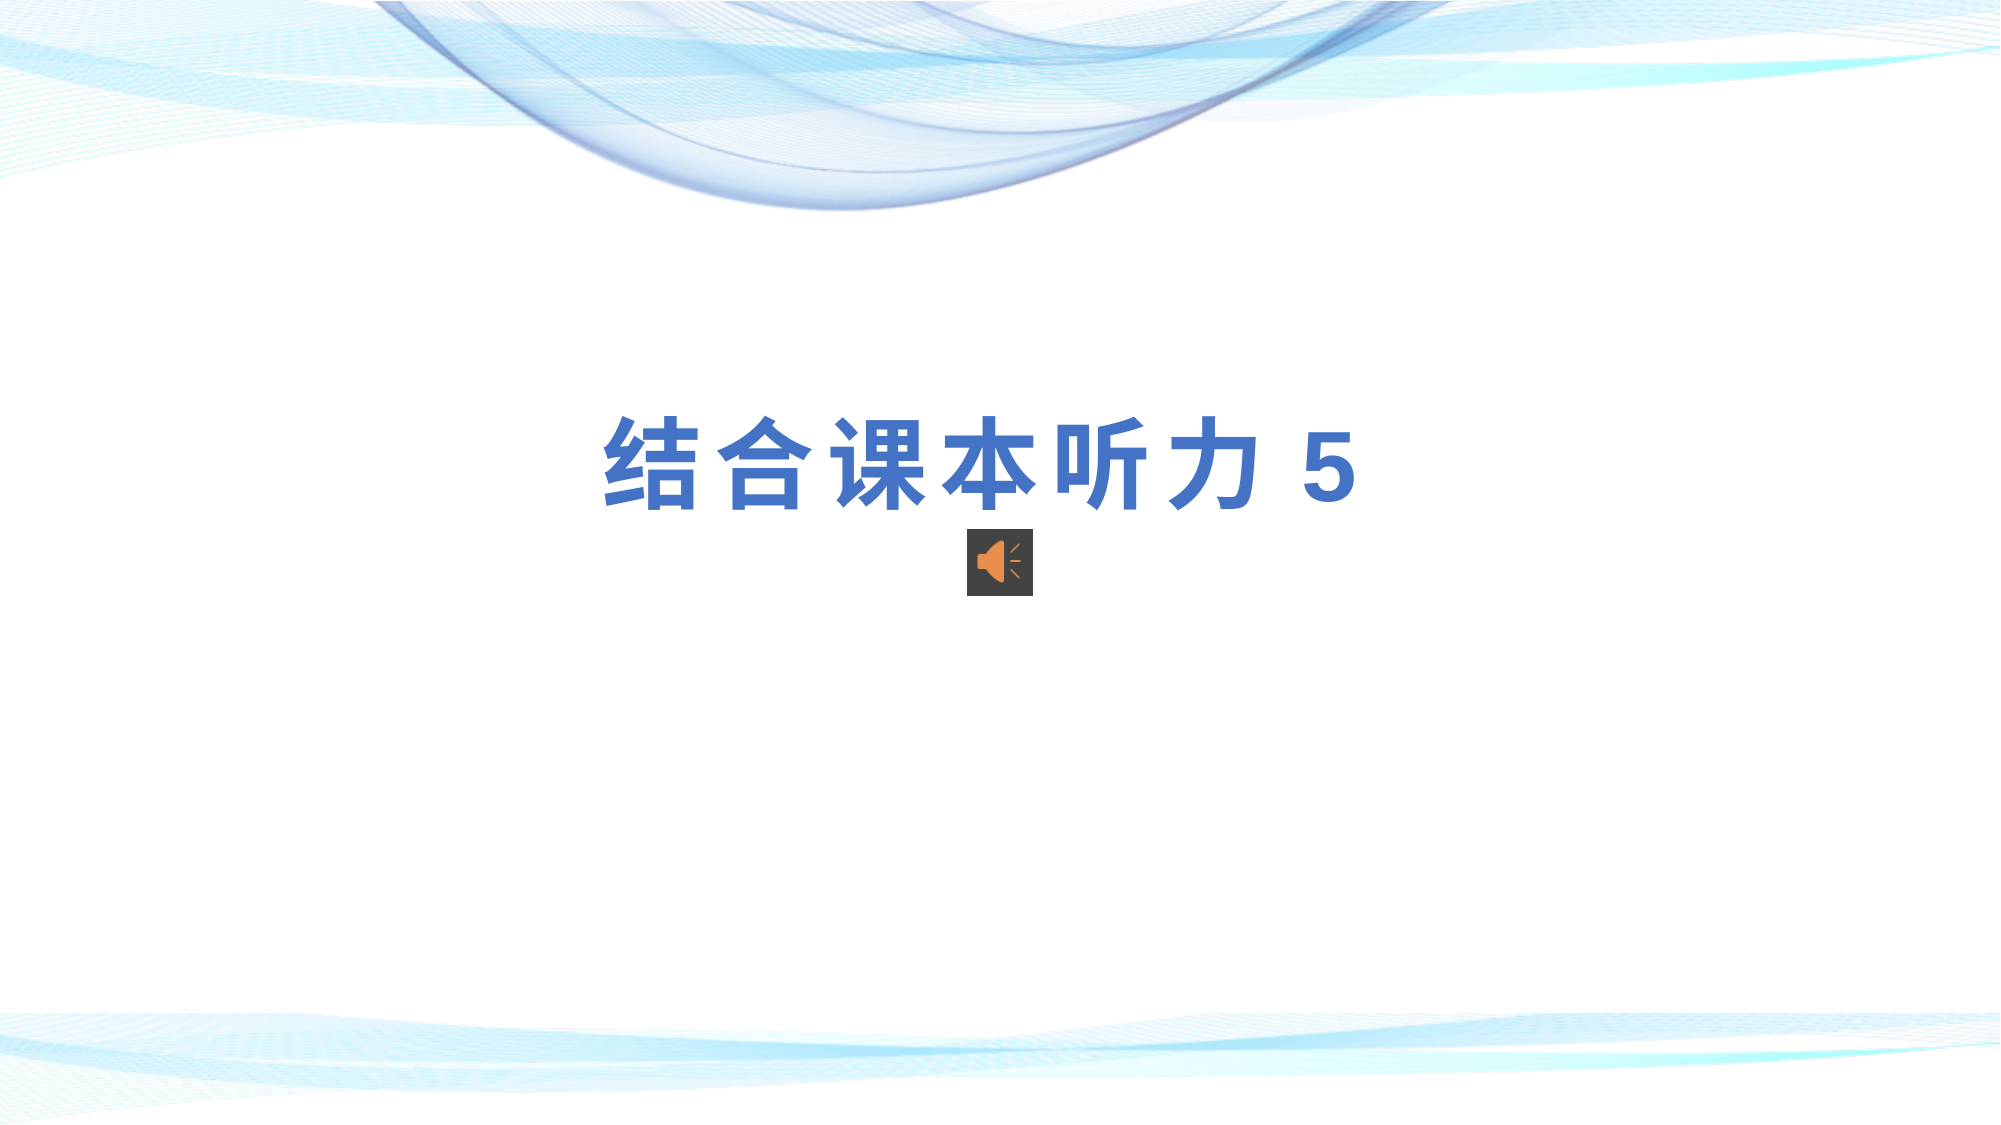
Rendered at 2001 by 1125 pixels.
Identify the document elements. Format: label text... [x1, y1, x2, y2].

picture [0, 0, 2000, 336]
picture [966, 528, 1034, 597]
picture [0, 1013, 2000, 1125]
title 结合课本听力5 [348, 299, 1624, 650]
